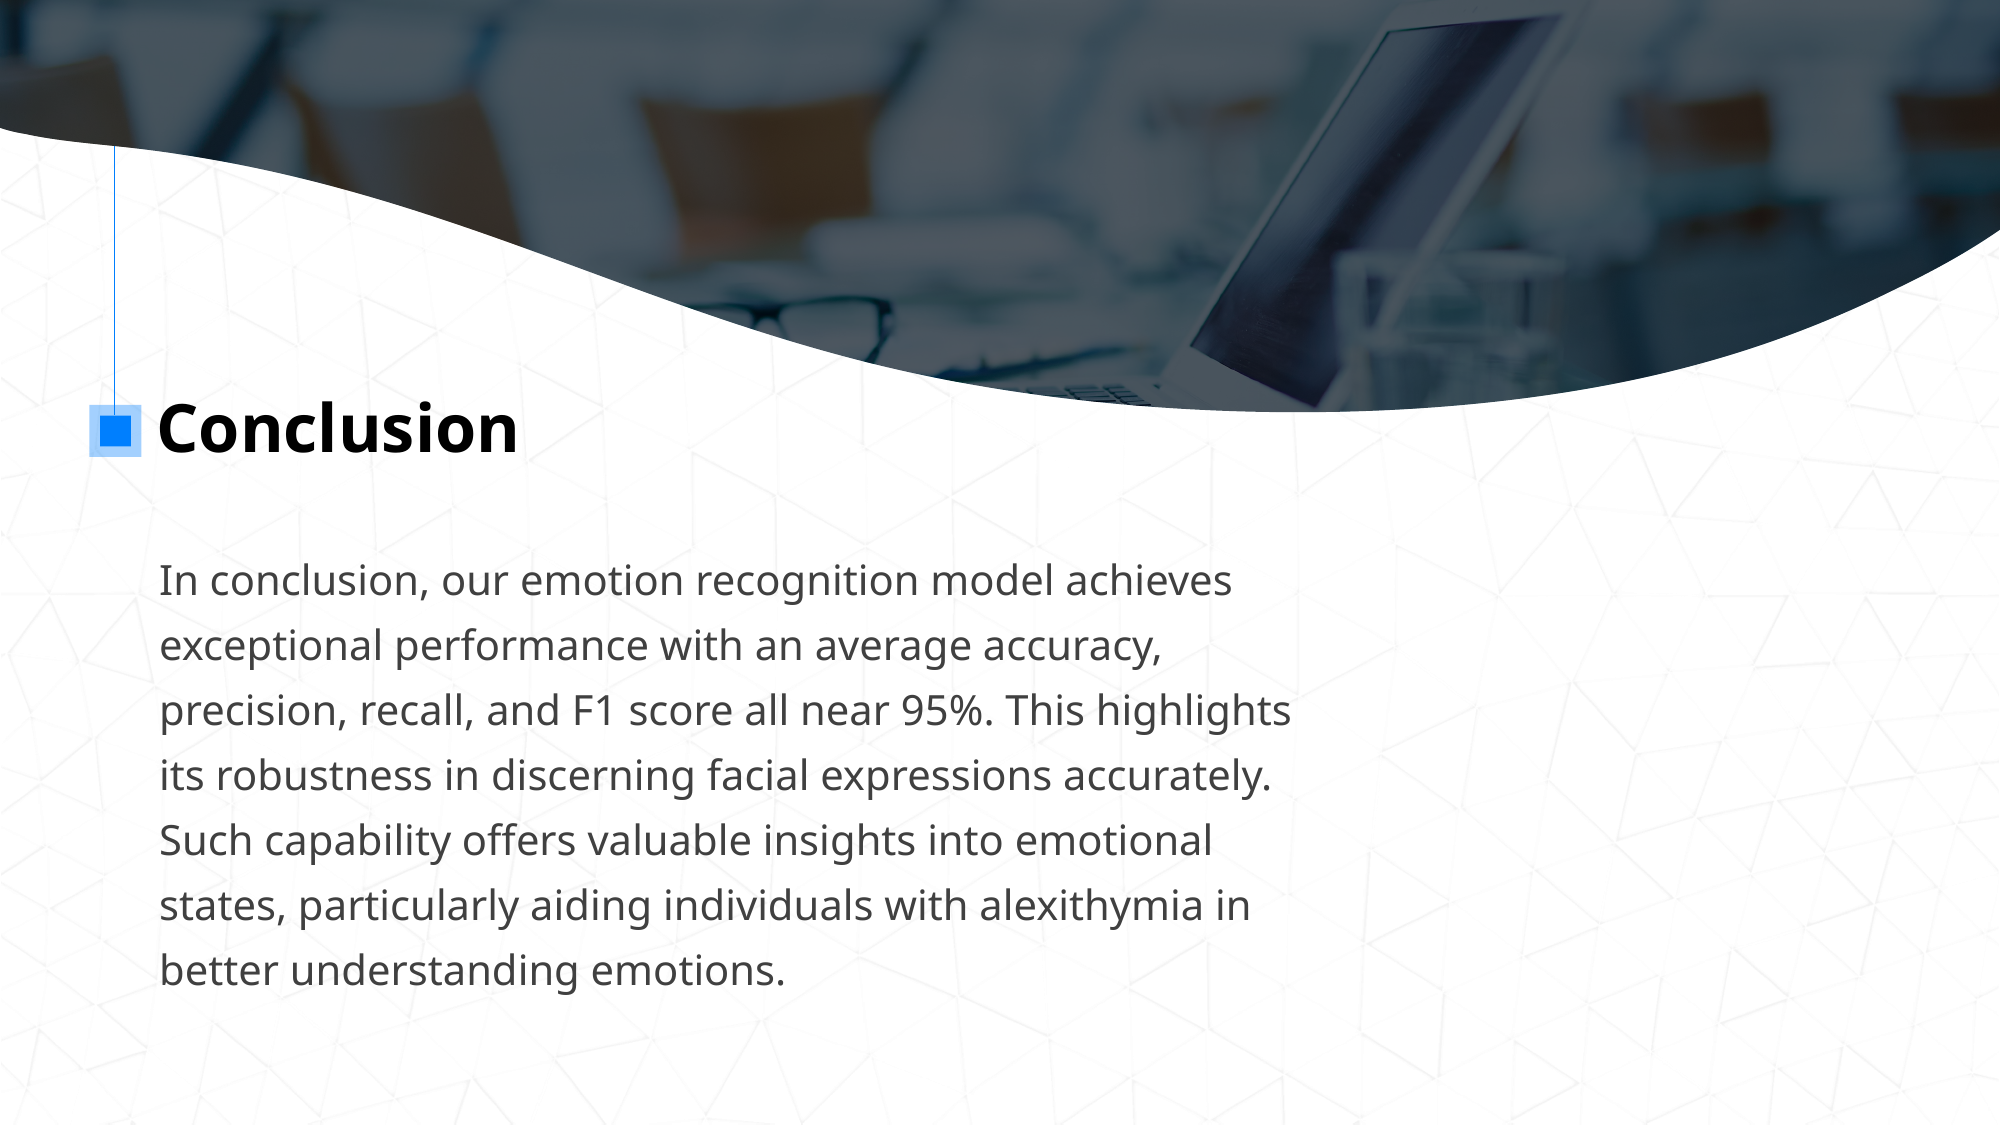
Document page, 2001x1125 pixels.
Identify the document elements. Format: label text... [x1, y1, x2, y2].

text_box [99, 415, 132, 447]
picture [0, 0, 2000, 1125]
text_box In conclusion, our emotion recognition model achieves exceptional performance with an average accuracy, precision, recall, and F1 score all near 95%. This highlights its robustness in discerning facial expressions accurately. Such capability offers valuable insights into emotional states, particularly aiding individuals with alexithymia in better understanding emotions. [144, 531, 1352, 897]
text_box Conclusion [141, 413, 780, 474]
text_box [88, 413, 141, 458]
